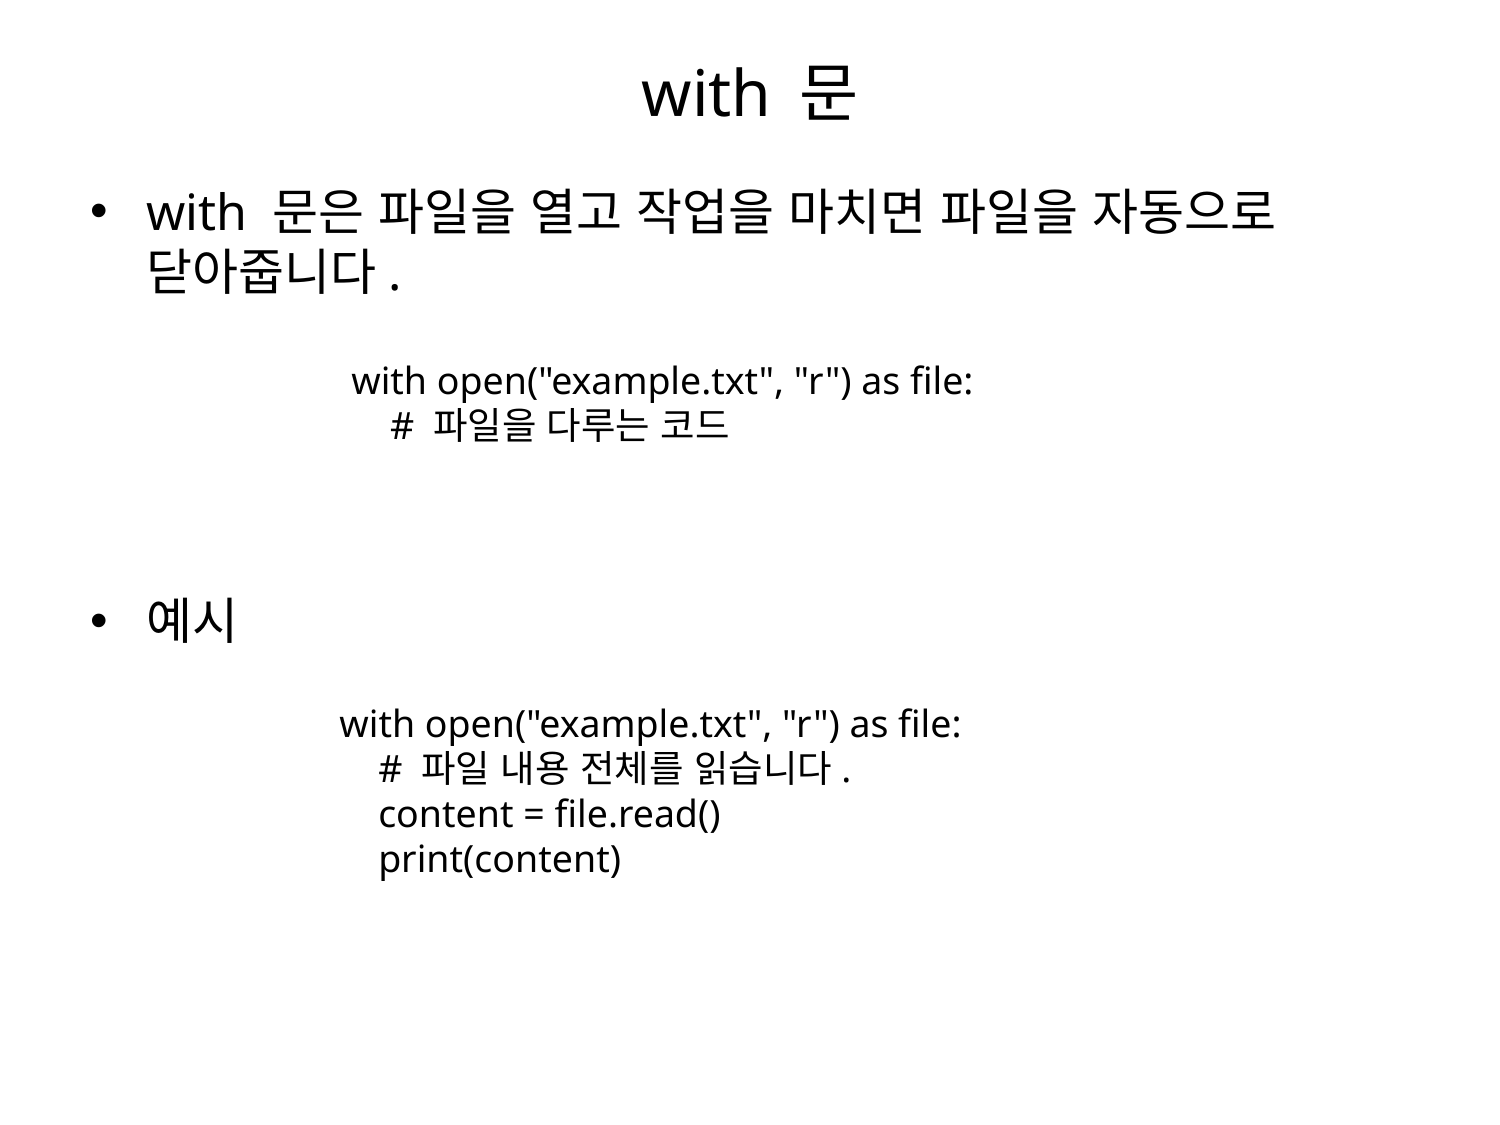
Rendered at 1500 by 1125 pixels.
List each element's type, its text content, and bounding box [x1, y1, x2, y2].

text_box with open("example.txt", "r") as file: # 파일 내용 전체를 읽습니다. content = file.read() print(content) [324, 692, 1075, 888]
text_box with open("example.txt", "r") as file: # 파일을 다루는 코드 [336, 349, 1087, 455]
title with 문 [75, 45, 1425, 138]
list with 문은 파일을 열고 작업을 마치면 파일을 자동으로 닫아줍니다. 예시 [75, 172, 1425, 1005]
